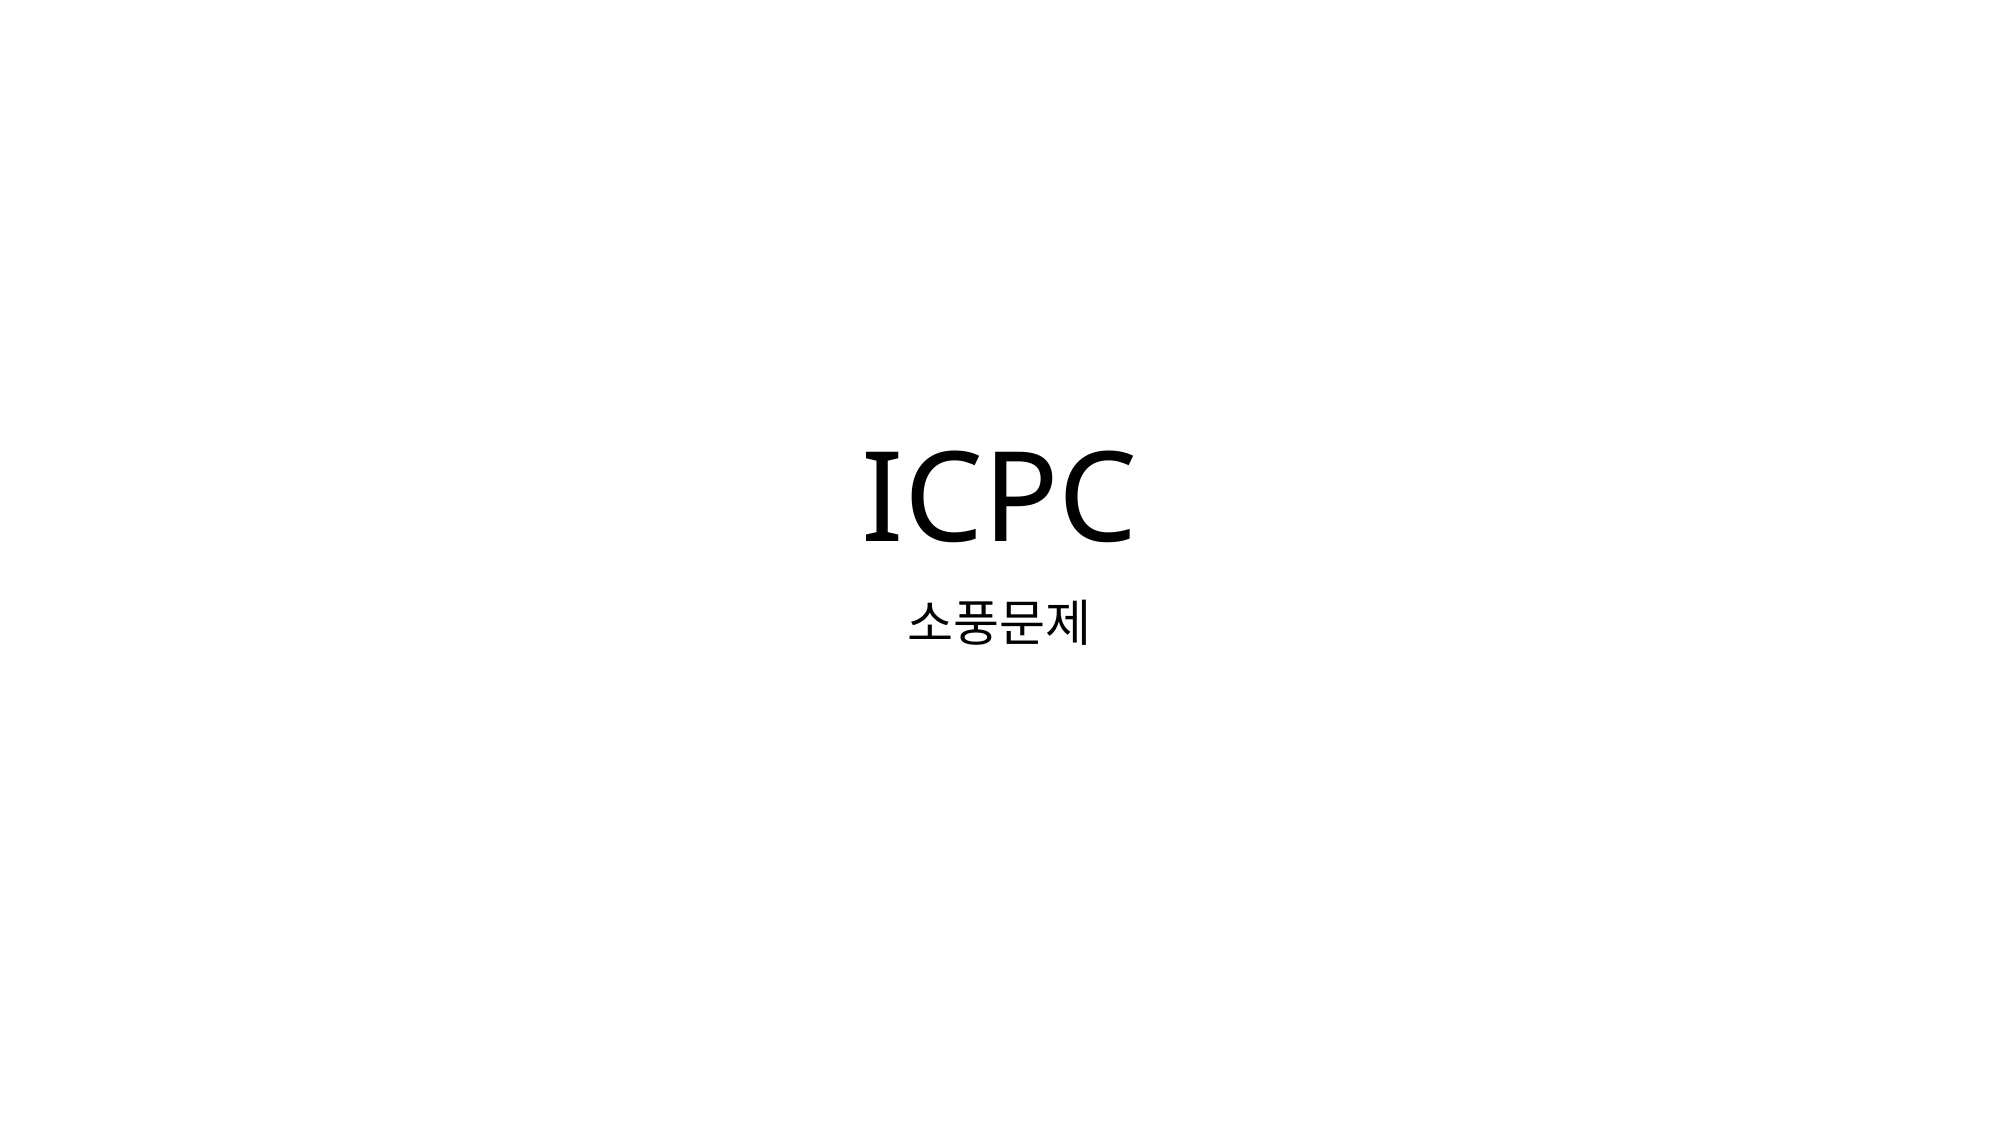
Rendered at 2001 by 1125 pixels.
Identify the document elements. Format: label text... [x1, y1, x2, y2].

title ICPC [249, 184, 1750, 576]
subtitle 소풍문제 [249, 590, 1750, 863]
